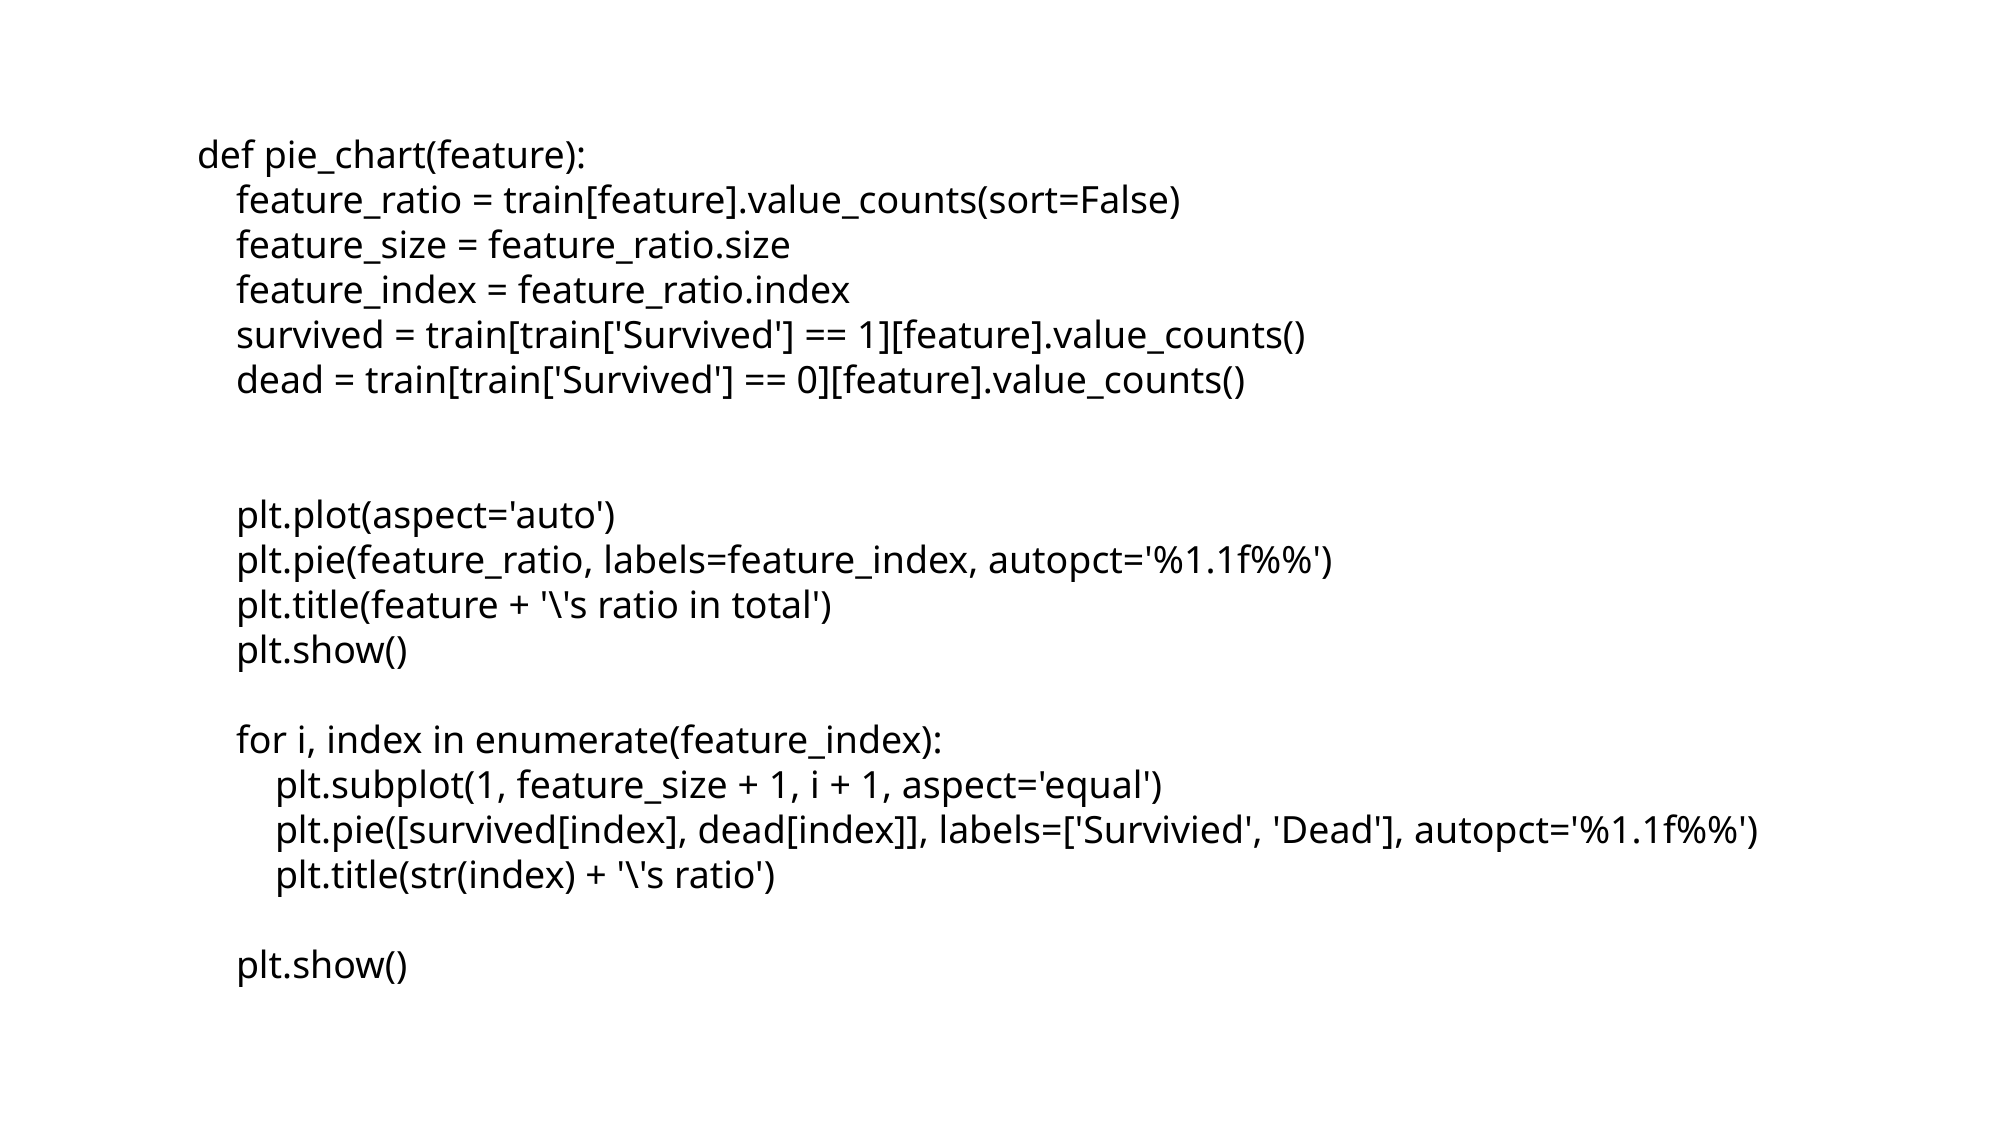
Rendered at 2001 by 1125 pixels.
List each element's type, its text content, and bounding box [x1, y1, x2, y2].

text_box def pie_chart(feature): ​ feature_ratio = train[feature].value_counts(sort=False) ​ feature_size = feature_ratio.size ​ feature_index = feature_ratio.index ​ survived = train[train['Survived'] == 1][feature].value_counts() ​ dead = train[train['Survived'] == 0][feature].value_counts() ​ ​ plt.plot(aspect='auto') ​ plt.pie(feature_ratio, labels=feature_index, autopct='%1.1f%%') ​ plt.title(feature + '\'s ratio in total') ​ plt.show() ​ for i, index in enumerate(feature_index): ​ plt.subplot(1, feature_size + 1, i + 1, aspect='equal') ​ plt.pie([survived[index], dead[index]], labels=['Survivied', 'Dead'], autopct='%1.1f%%') ​ plt.title(str(index) + '\'s ratio') ​ plt.show() [182, 123, 1818, 993]
